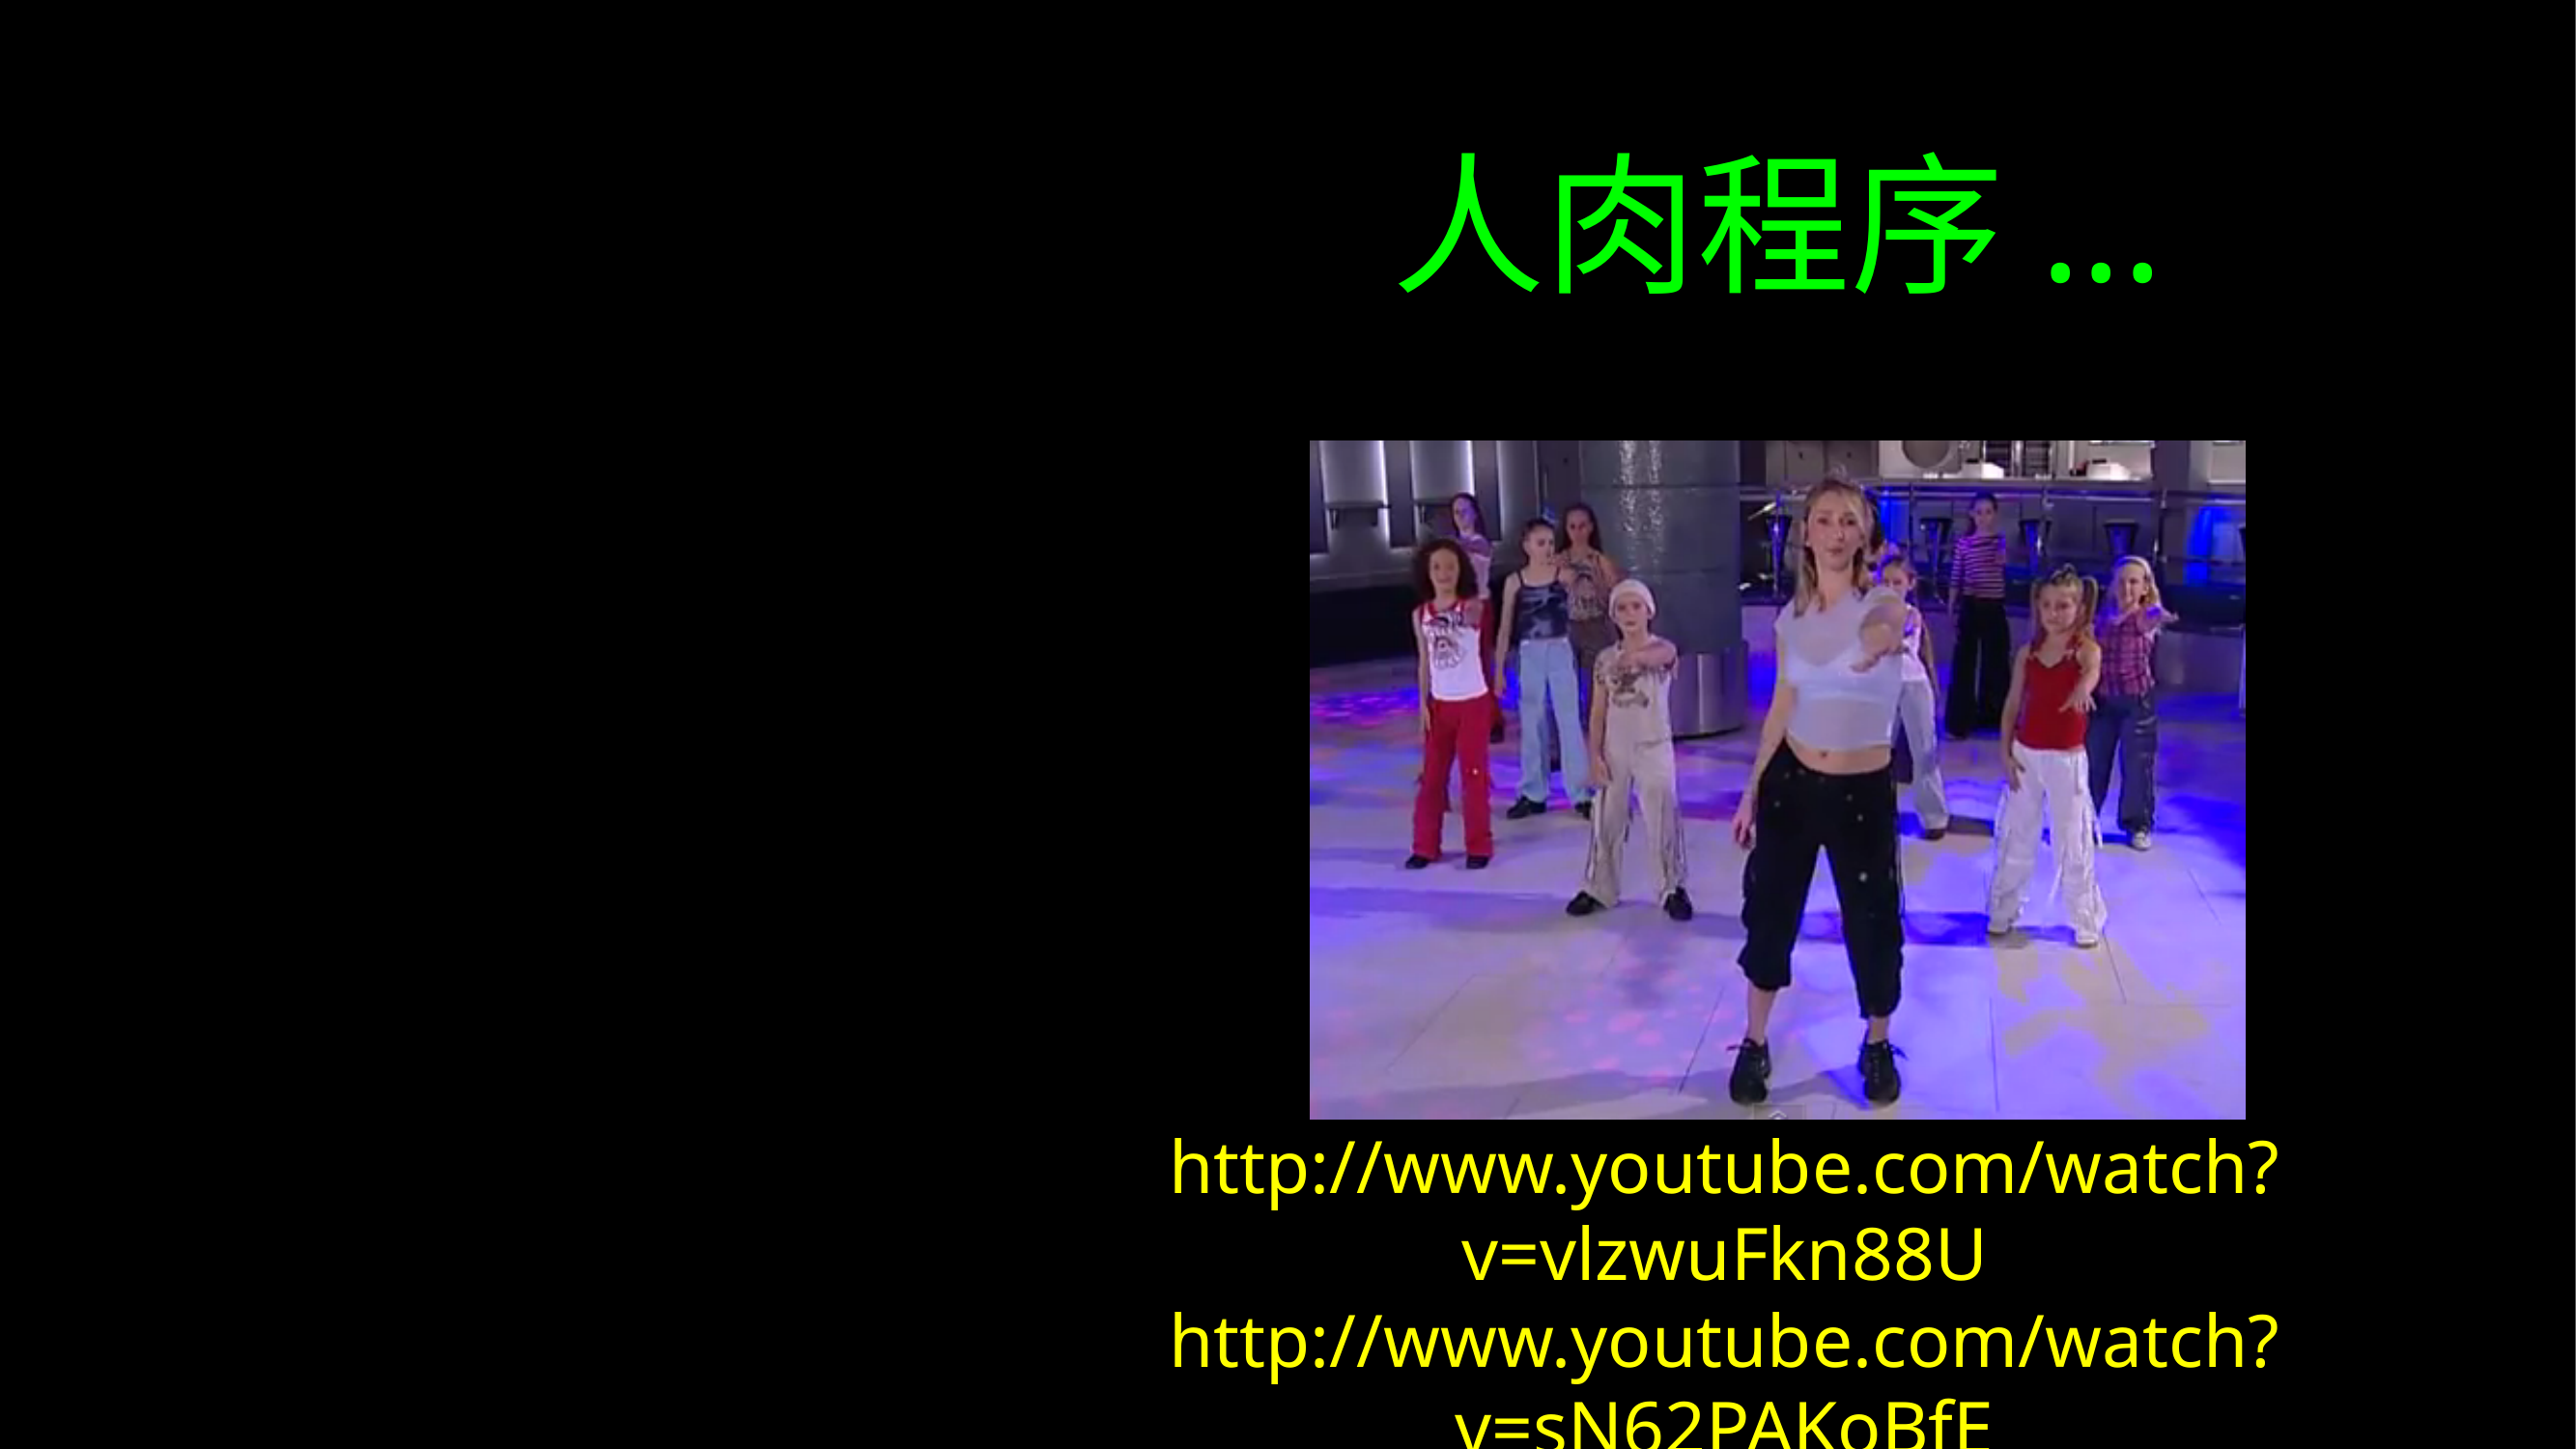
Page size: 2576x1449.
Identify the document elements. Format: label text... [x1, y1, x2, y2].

picture [1309, 440, 2247, 1120]
text_box http://www.youtube.com/watch?v=vlzwuFkn88U http://www.youtube.com/watch?v=sN62PAKoBfE [945, 1204, 2505, 1386]
title 人肉程序... [1165, 38, 2391, 403]
